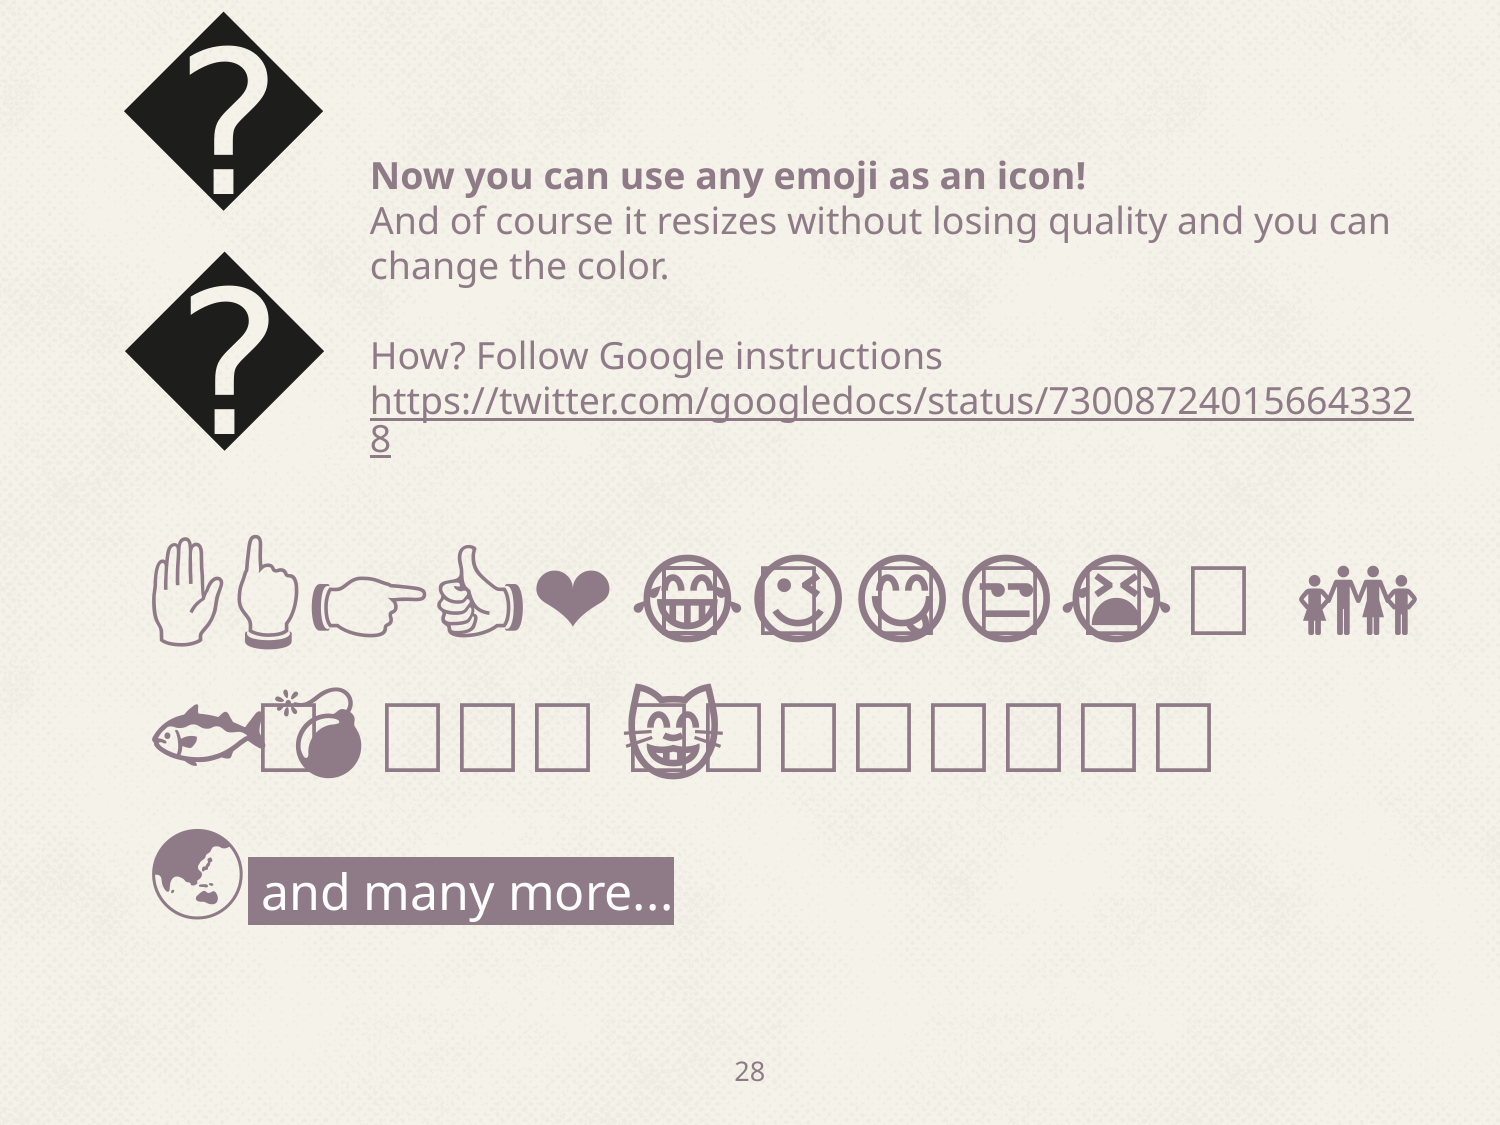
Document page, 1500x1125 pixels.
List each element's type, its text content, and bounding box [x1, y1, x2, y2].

picture [0, 0, 1500, 1125]
text_box ✋👆👉👍👤👦👧👨👩👪💃🏃💑❤😂😉😋😒😭👶😸🐟🍒🍔💣📌📖🔨🎃🎈🎨🏈🏰🌏🔌🔑 and many more... [132, 501, 1385, 924]
text_box Now you can use any emoji as an icon! And of course it resizes without losing quality and you can change the color. How? Follow Google instructions https://twitter.com/googledocs/status/730087240156643328 [354, 137, 1451, 364]
slide_number ‹#› [705, 1038, 795, 1125]
text_box 😉 [106, 127, 343, 341]
